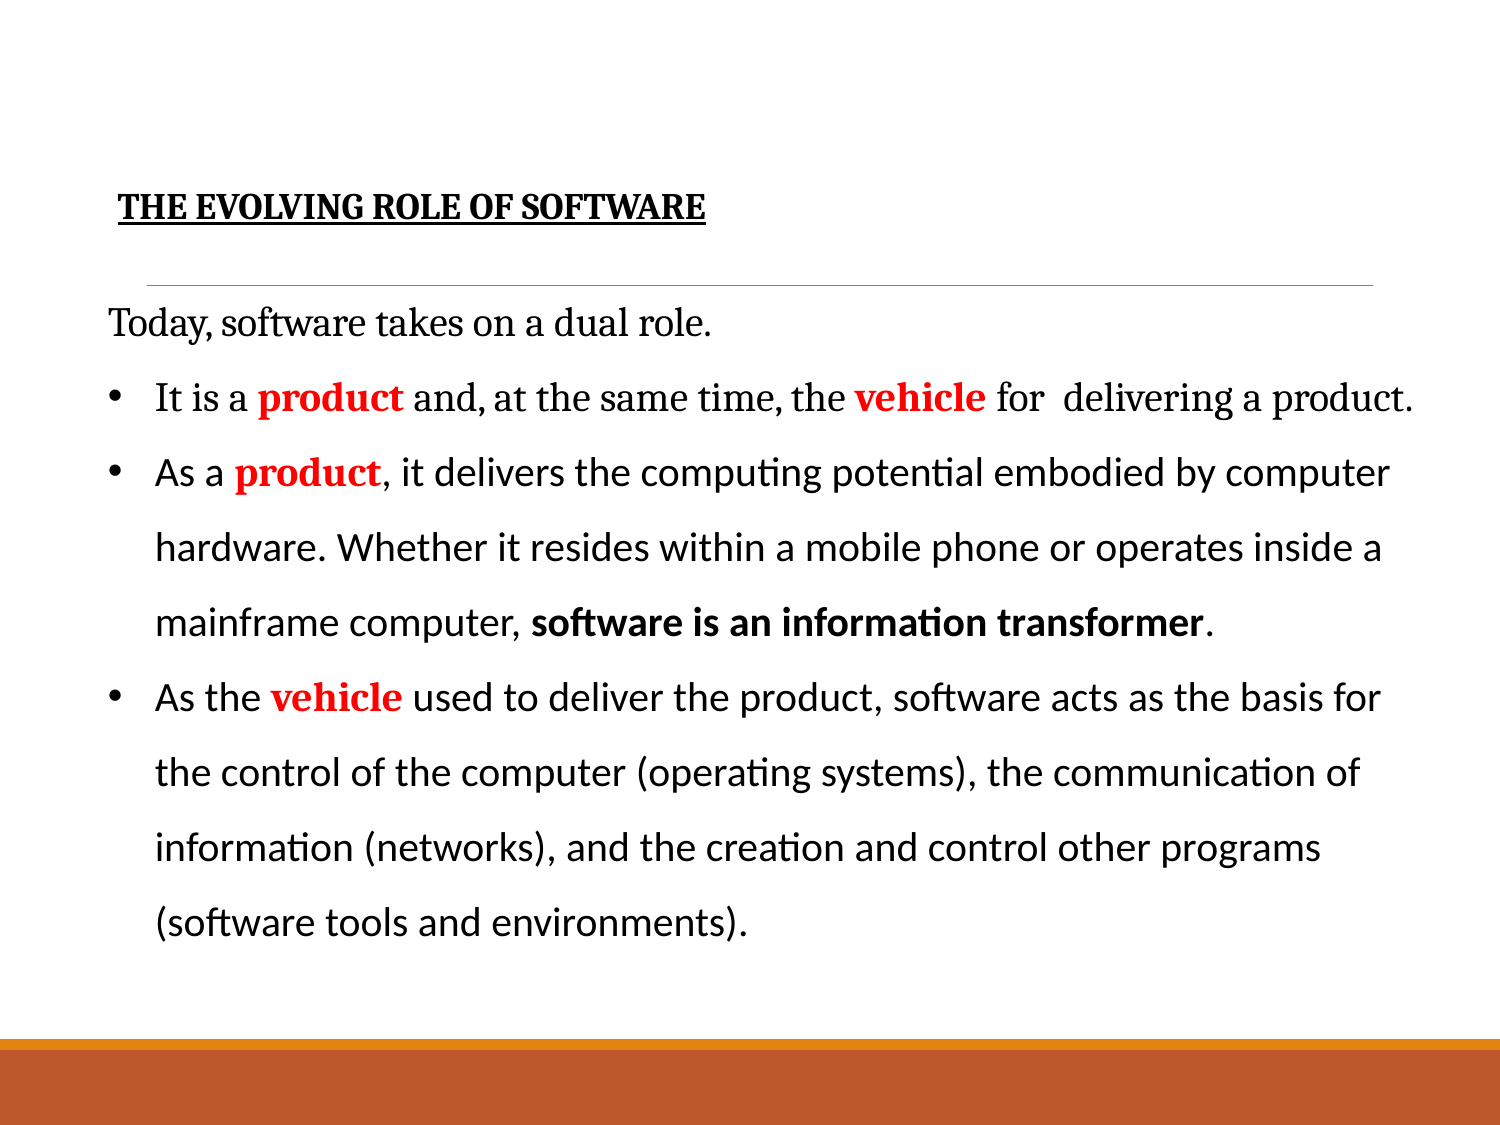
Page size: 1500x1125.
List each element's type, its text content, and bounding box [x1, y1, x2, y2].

text_box THE EVOLVING ROLE OF SOFTWARE [100, 174, 721, 235]
text_box Today, software takes on a dual role. It is a product and, at the same time, the vehicle for delivering a product. As a product, it delivers the computing potential embodied by computer hardware. Whether it resides within a mobile phone or operates inside a mainframe computer, software is an information transformer. As the vehicle used to deliver the product, software acts as the basis for the control of the computer (operating systems), the communication of information (networks), and the creation and control other programs (software tools and environments). [93, 262, 1500, 998]
